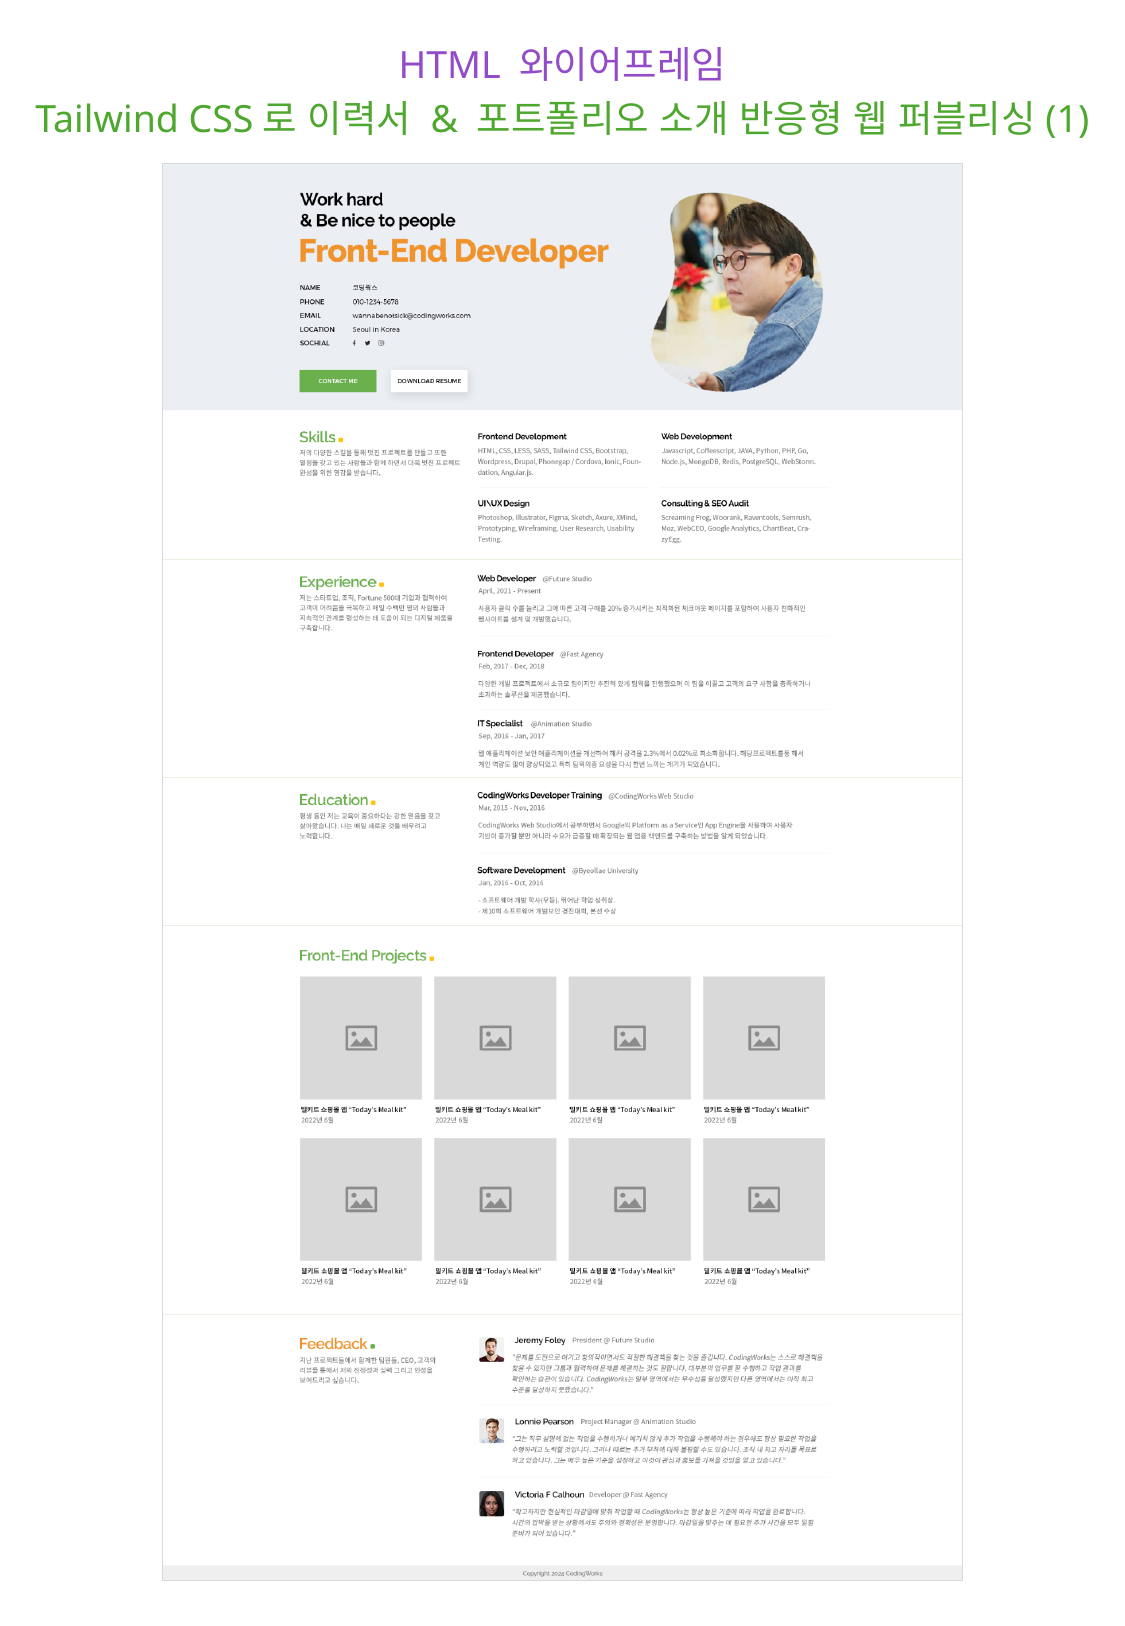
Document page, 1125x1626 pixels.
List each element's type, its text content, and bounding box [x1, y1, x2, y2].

text_box HTML 와이어프레임 Tailwind CSS로 이력서 & 포트폴리오 소개 반응형 웹 퍼블리싱(1) [0, 24, 1125, 148]
picture [162, 163, 963, 1581]
